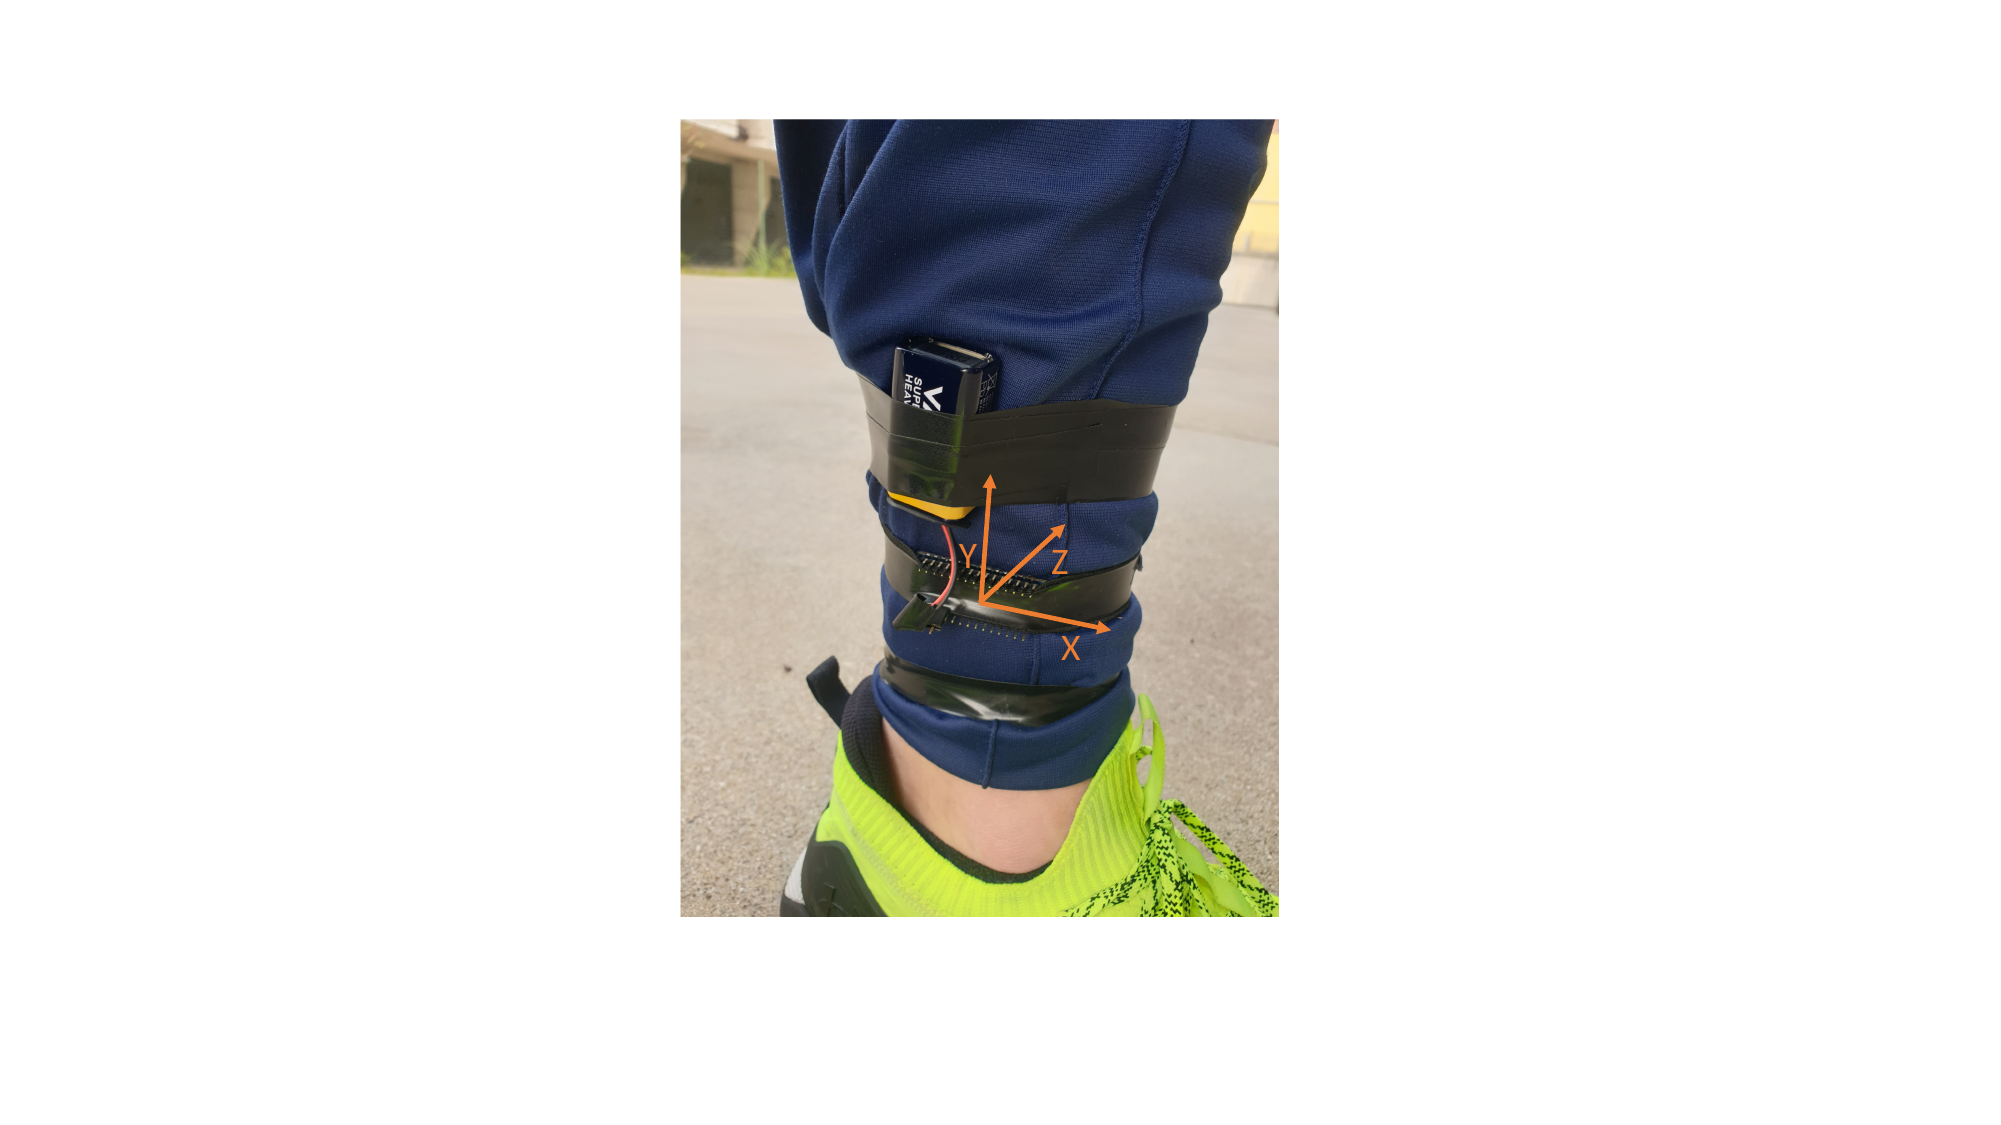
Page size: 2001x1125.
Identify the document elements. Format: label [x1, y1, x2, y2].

text_box [979, 524, 1066, 603]
picture [581, 121, 1378, 916]
text_box [980, 474, 991, 524]
text_box [979, 602, 1112, 631]
